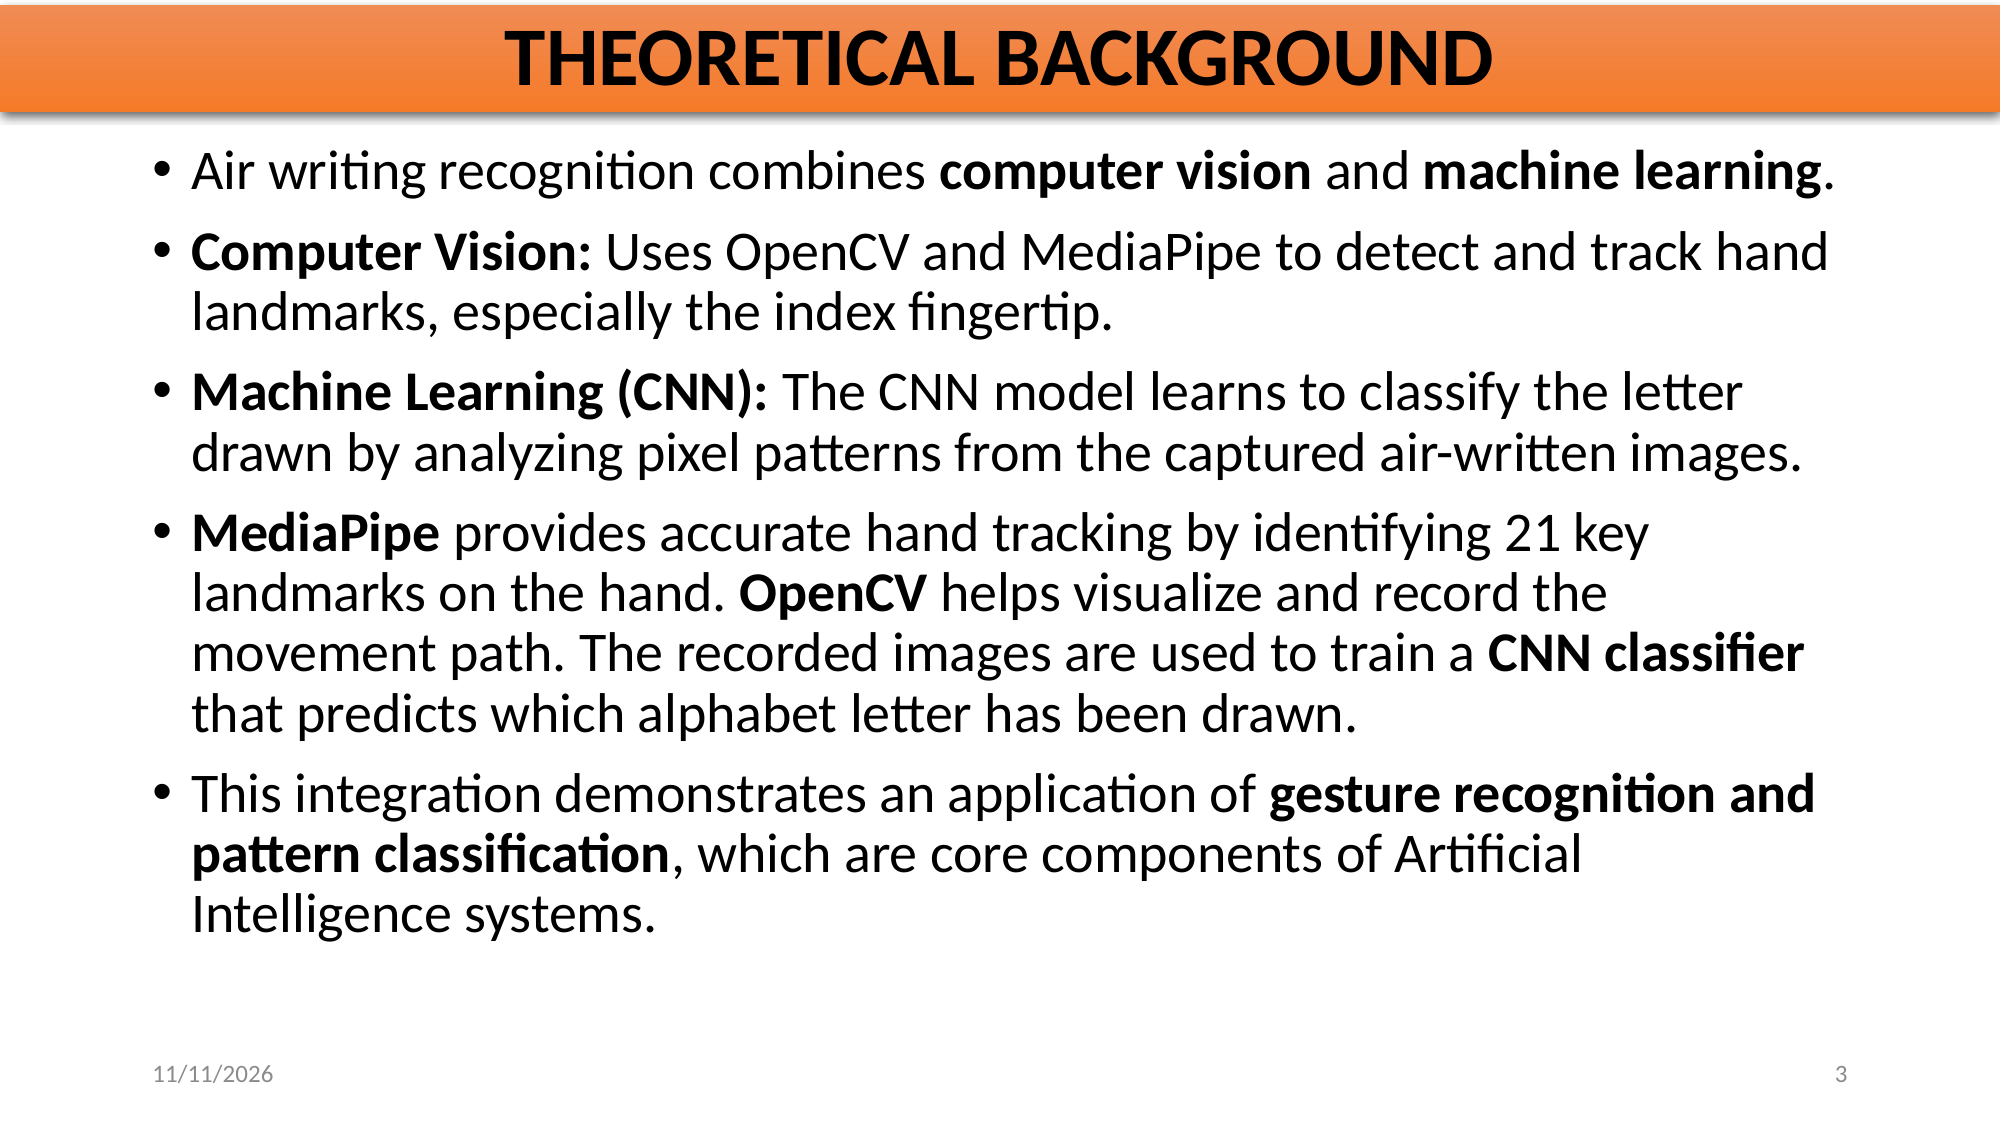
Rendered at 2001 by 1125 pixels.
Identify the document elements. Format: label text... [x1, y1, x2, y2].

slide_number 3 [1412, 1042, 1863, 1103]
list Air writing recognition combines computer vision and machine learning. Computer Vision: Uses OpenCV and MediaPipe to detect and track hand landmarks, especially the index fingertip. Machine Learning (CNN): The CNN model learns to classify the letter drawn by analyzing pixel patterns from the captured air-written images. MediaPipe provides accurate hand tracking by identifying 21 key landmarks on the hand. OpenCV helps visualize and record the movement path. The recorded images are used to train a CNN classifier that predicts which alphabet letter has been drawn. This integration demonstrates an application of gesture recognition and pattern classification, which are core components of Artificial Intelligence systems. [137, 134, 1863, 1014]
title THEORETICAL BACKGROUND [0, 5, 2000, 112]
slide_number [137, 1042, 588, 1103]
